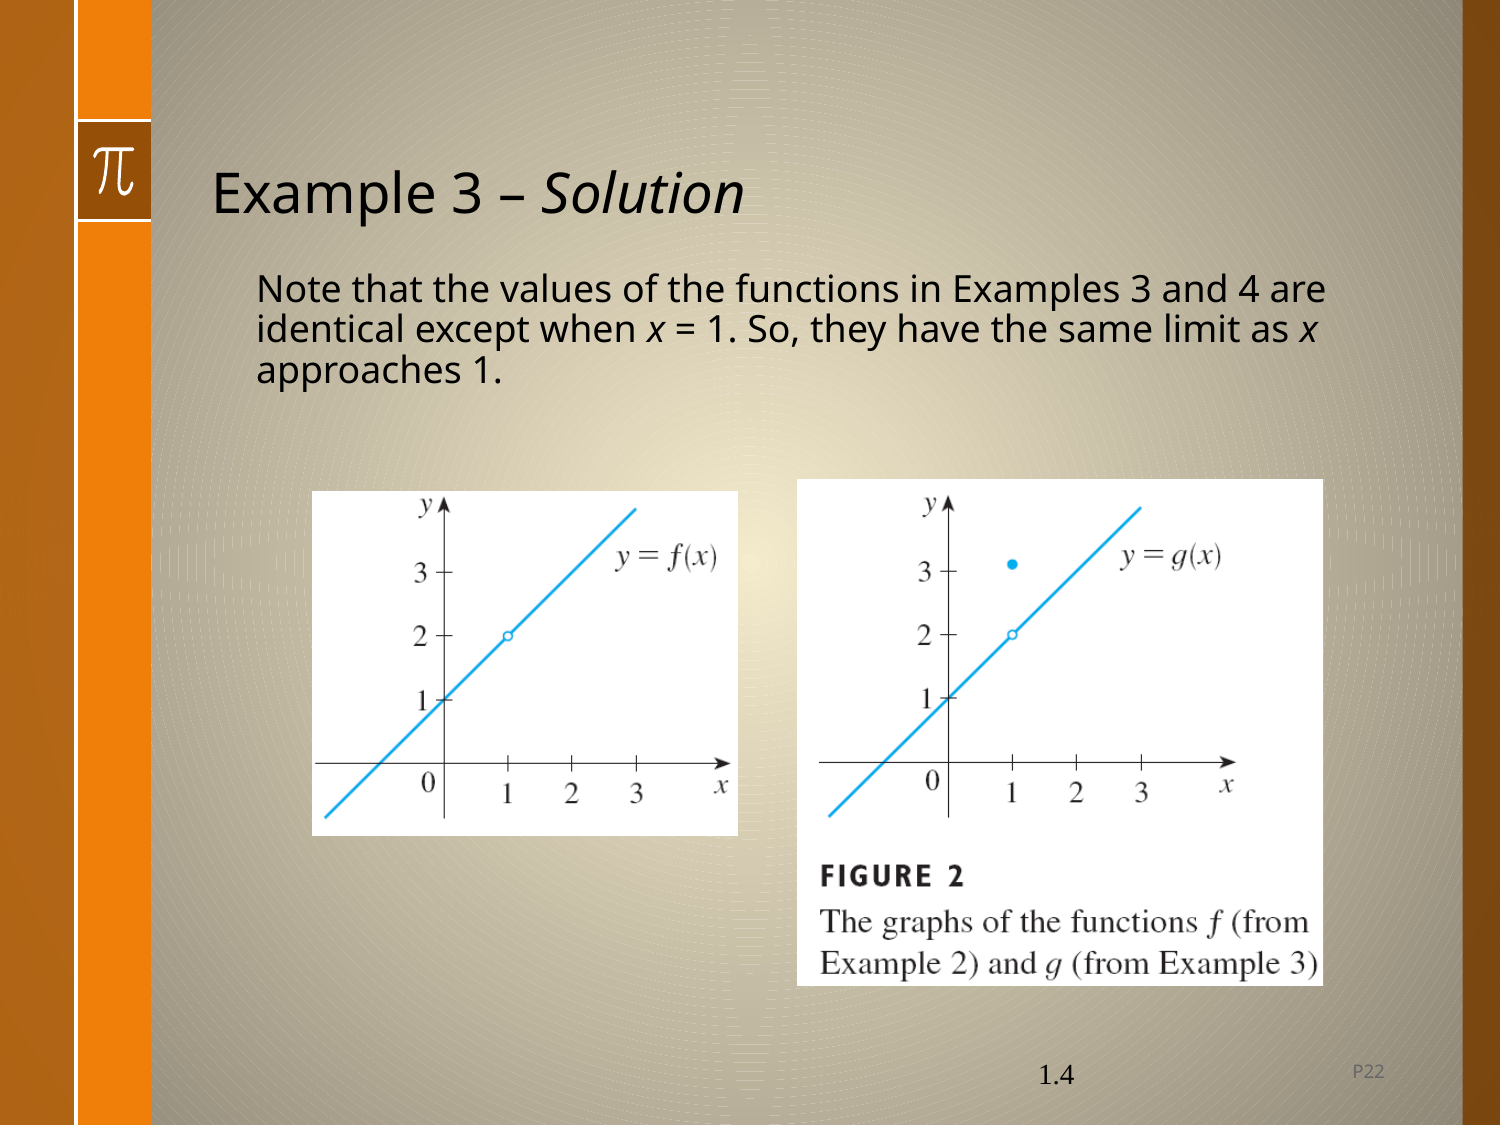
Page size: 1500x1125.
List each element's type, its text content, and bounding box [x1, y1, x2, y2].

picture [797, 479, 1324, 986]
footer 1.4 [811, 1042, 1301, 1103]
title Example 3 – Solution [196, 29, 1400, 233]
picture [312, 491, 738, 836]
slide_number P22 [1325, 1042, 1400, 1103]
list Note that the values of the functions in Examples 3 and 4 are identical except when x = 1. So, they have the same limit as x approaches 1. [196, 262, 1400, 1013]
